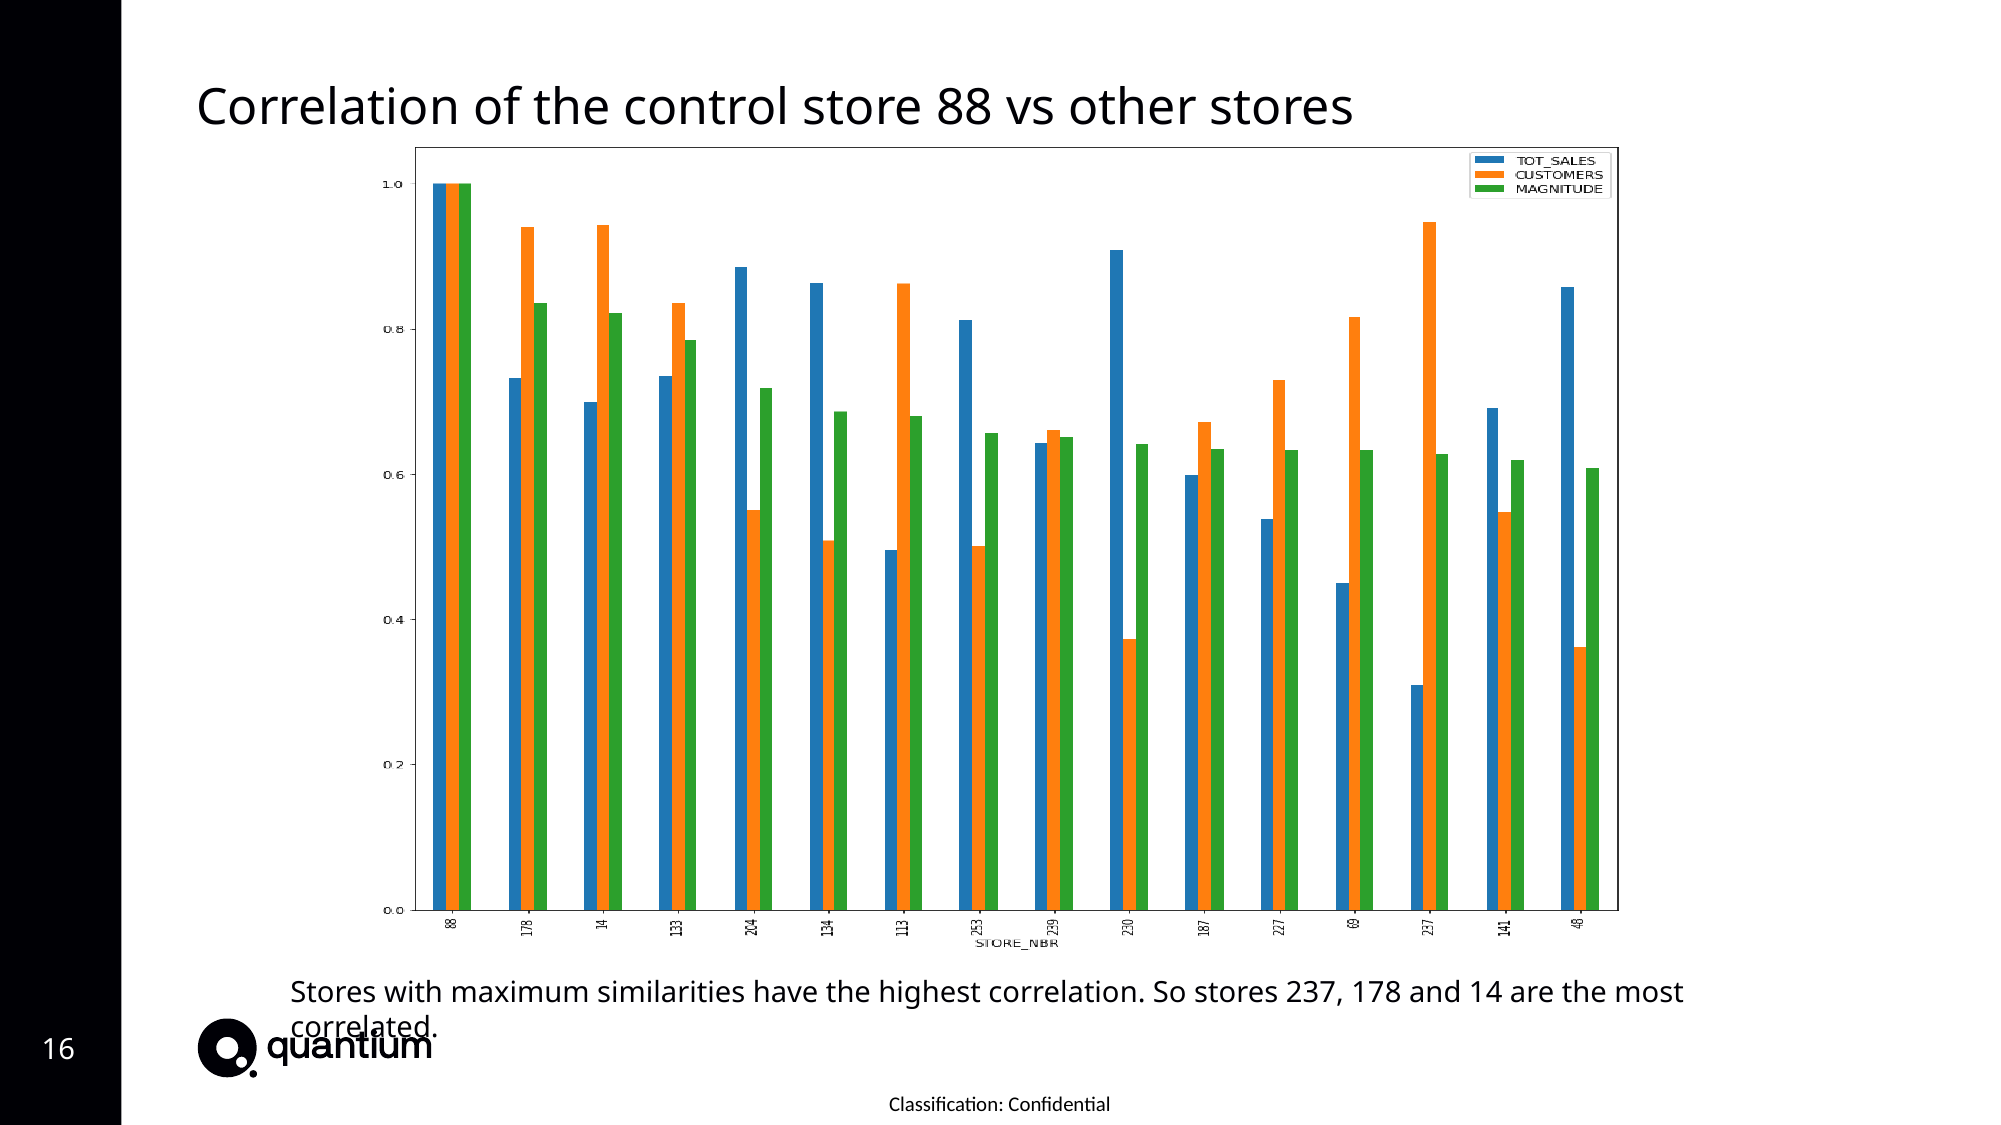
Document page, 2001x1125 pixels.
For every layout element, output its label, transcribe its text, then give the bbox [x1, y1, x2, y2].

list Correlation of the control store 88 vs other stores [196, 74, 1916, 210]
text_box Stores with maximum similarities have the highest correlation. So stores 237, 178 and 14 are the most correlated. [290, 972, 1822, 1071]
picture [372, 141, 1628, 955]
